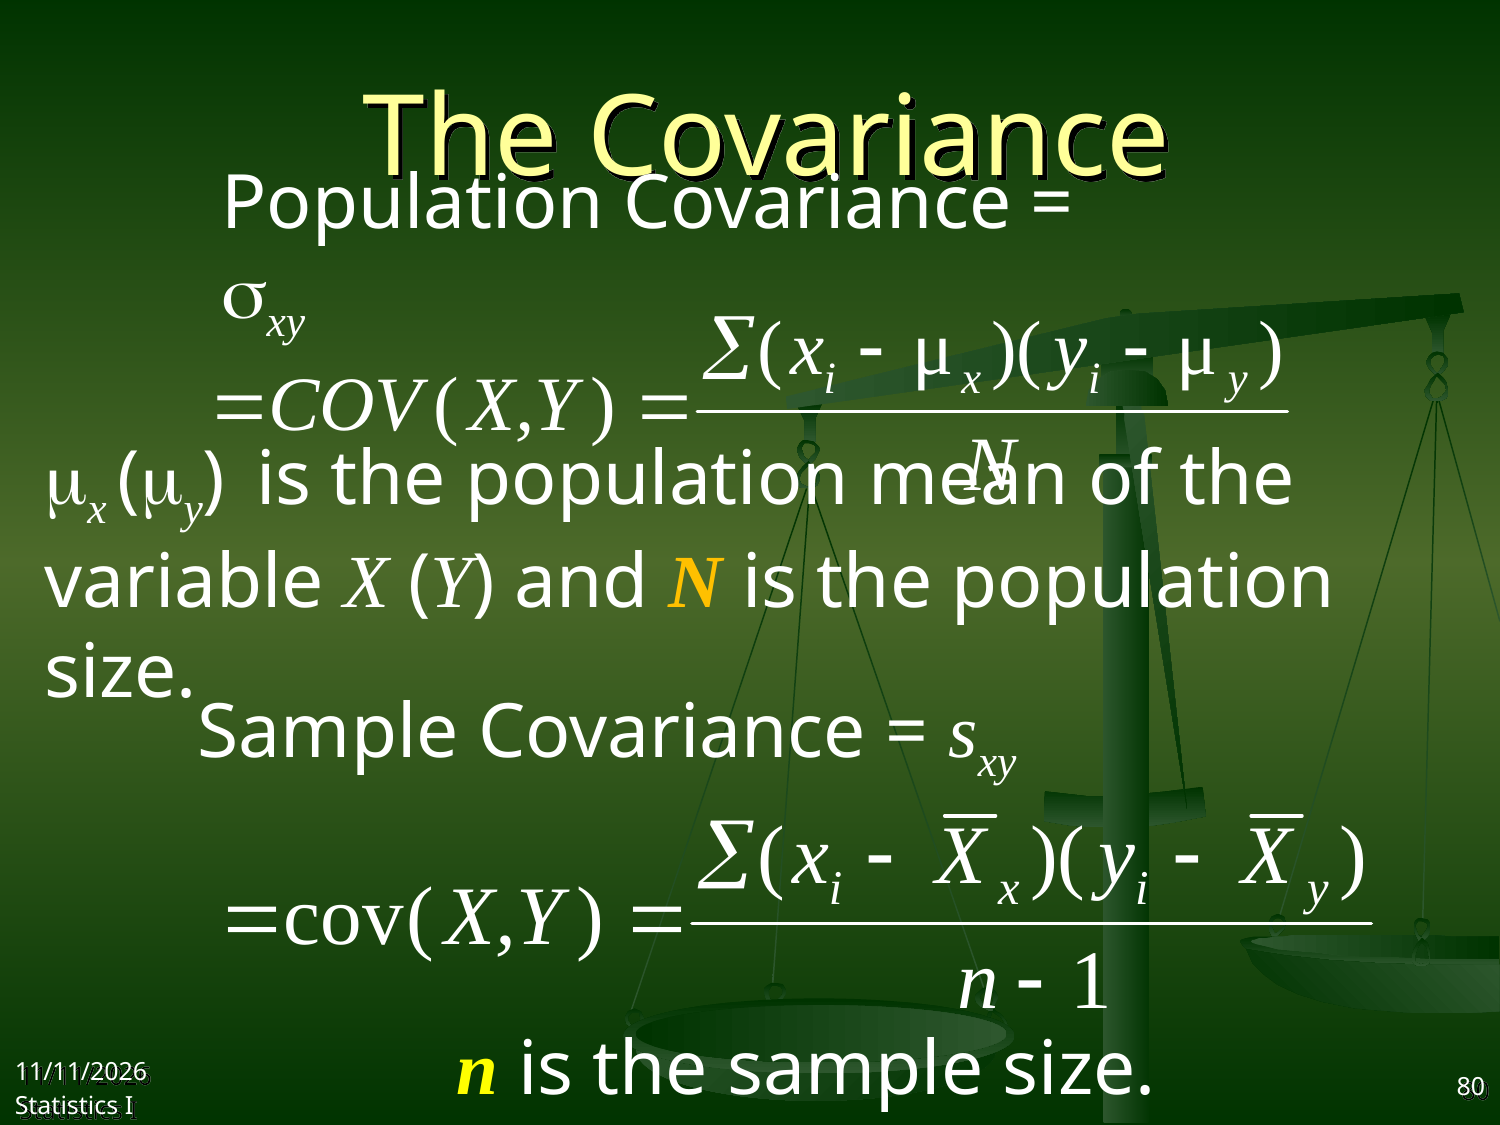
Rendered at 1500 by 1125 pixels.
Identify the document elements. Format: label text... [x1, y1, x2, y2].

slide_number 80 [1149, 1049, 1500, 1125]
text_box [206, 798, 1392, 1028]
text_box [197, 302, 1307, 508]
title The Covariance [76, 42, 1428, 219]
text_box Sample Covariance = sxy [182, 675, 1140, 793]
text_box Population Covariance = sxy [206, 145, 1164, 300]
text_box n is the sample size. [441, 1036, 1171, 1118]
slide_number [0, 1049, 351, 1125]
text_box mx (my) is the population mean of the variable X (Y) and N is the population size. [29, 422, 1477, 720]
